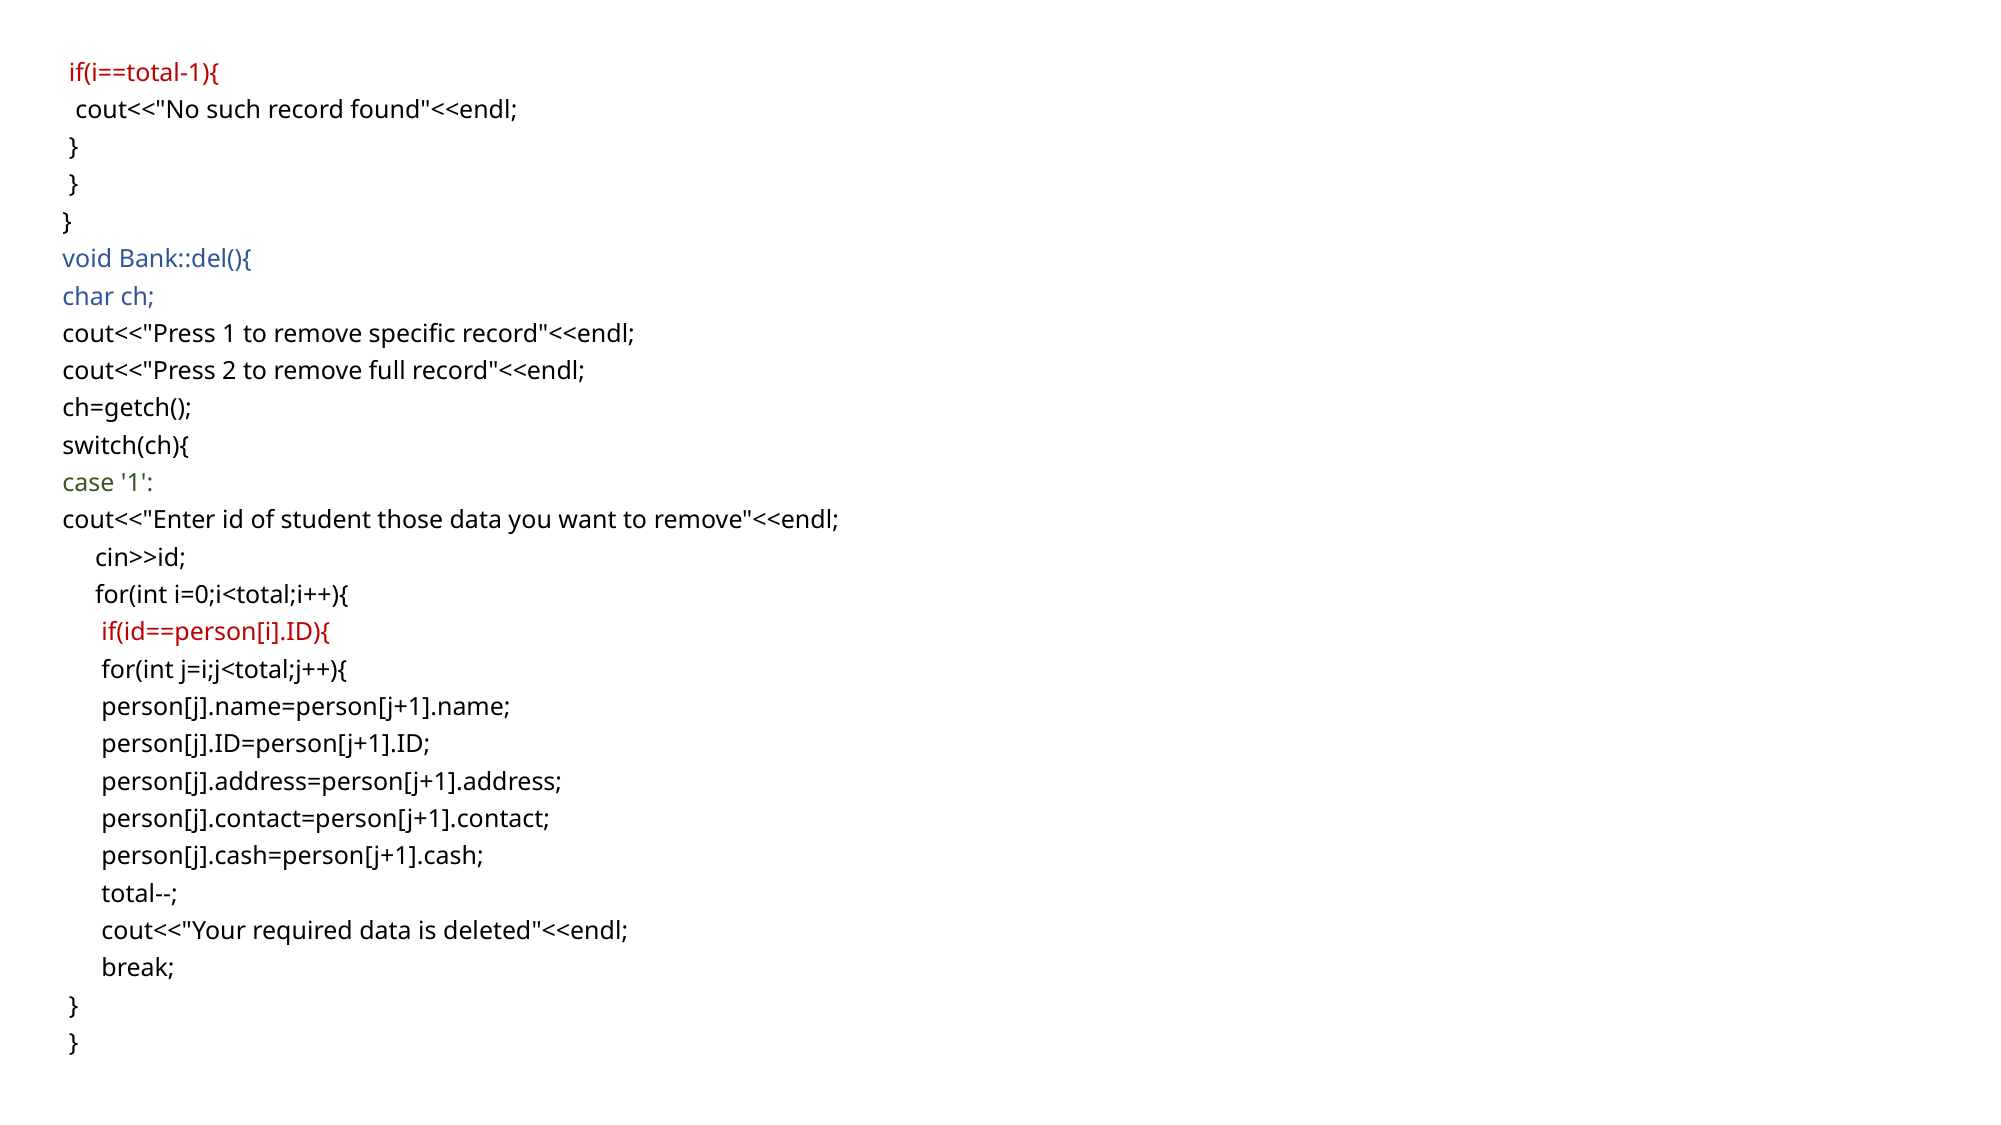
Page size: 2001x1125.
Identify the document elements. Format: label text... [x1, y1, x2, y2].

list if(i==total-1){ cout<<"No such record found"<<endl; } } } void Bank::del(){ char ch; cout<<"Press 1 to remove specific record"<<endl; cout<<"Press 2 to remove full record"<<endl; ch=getch(); switch(ch){ case '1': cout<<"Enter id of student those data you want to remove"<<endl; cin>>id; for(int i=0;i<total;i++){ if(id==person[i].ID){ for(int j=i;j<total;j++){ person[j].name=person[j+1].name; person[j].ID=person[j+1].ID; person[j].address=person[j+1].address; person[j].contact=person[j+1].contact; person[j].cash=person[j+1].cash; total--; cout<<"Your required data is deleted"<<endl; break; } } [47, 52, 1960, 1067]
